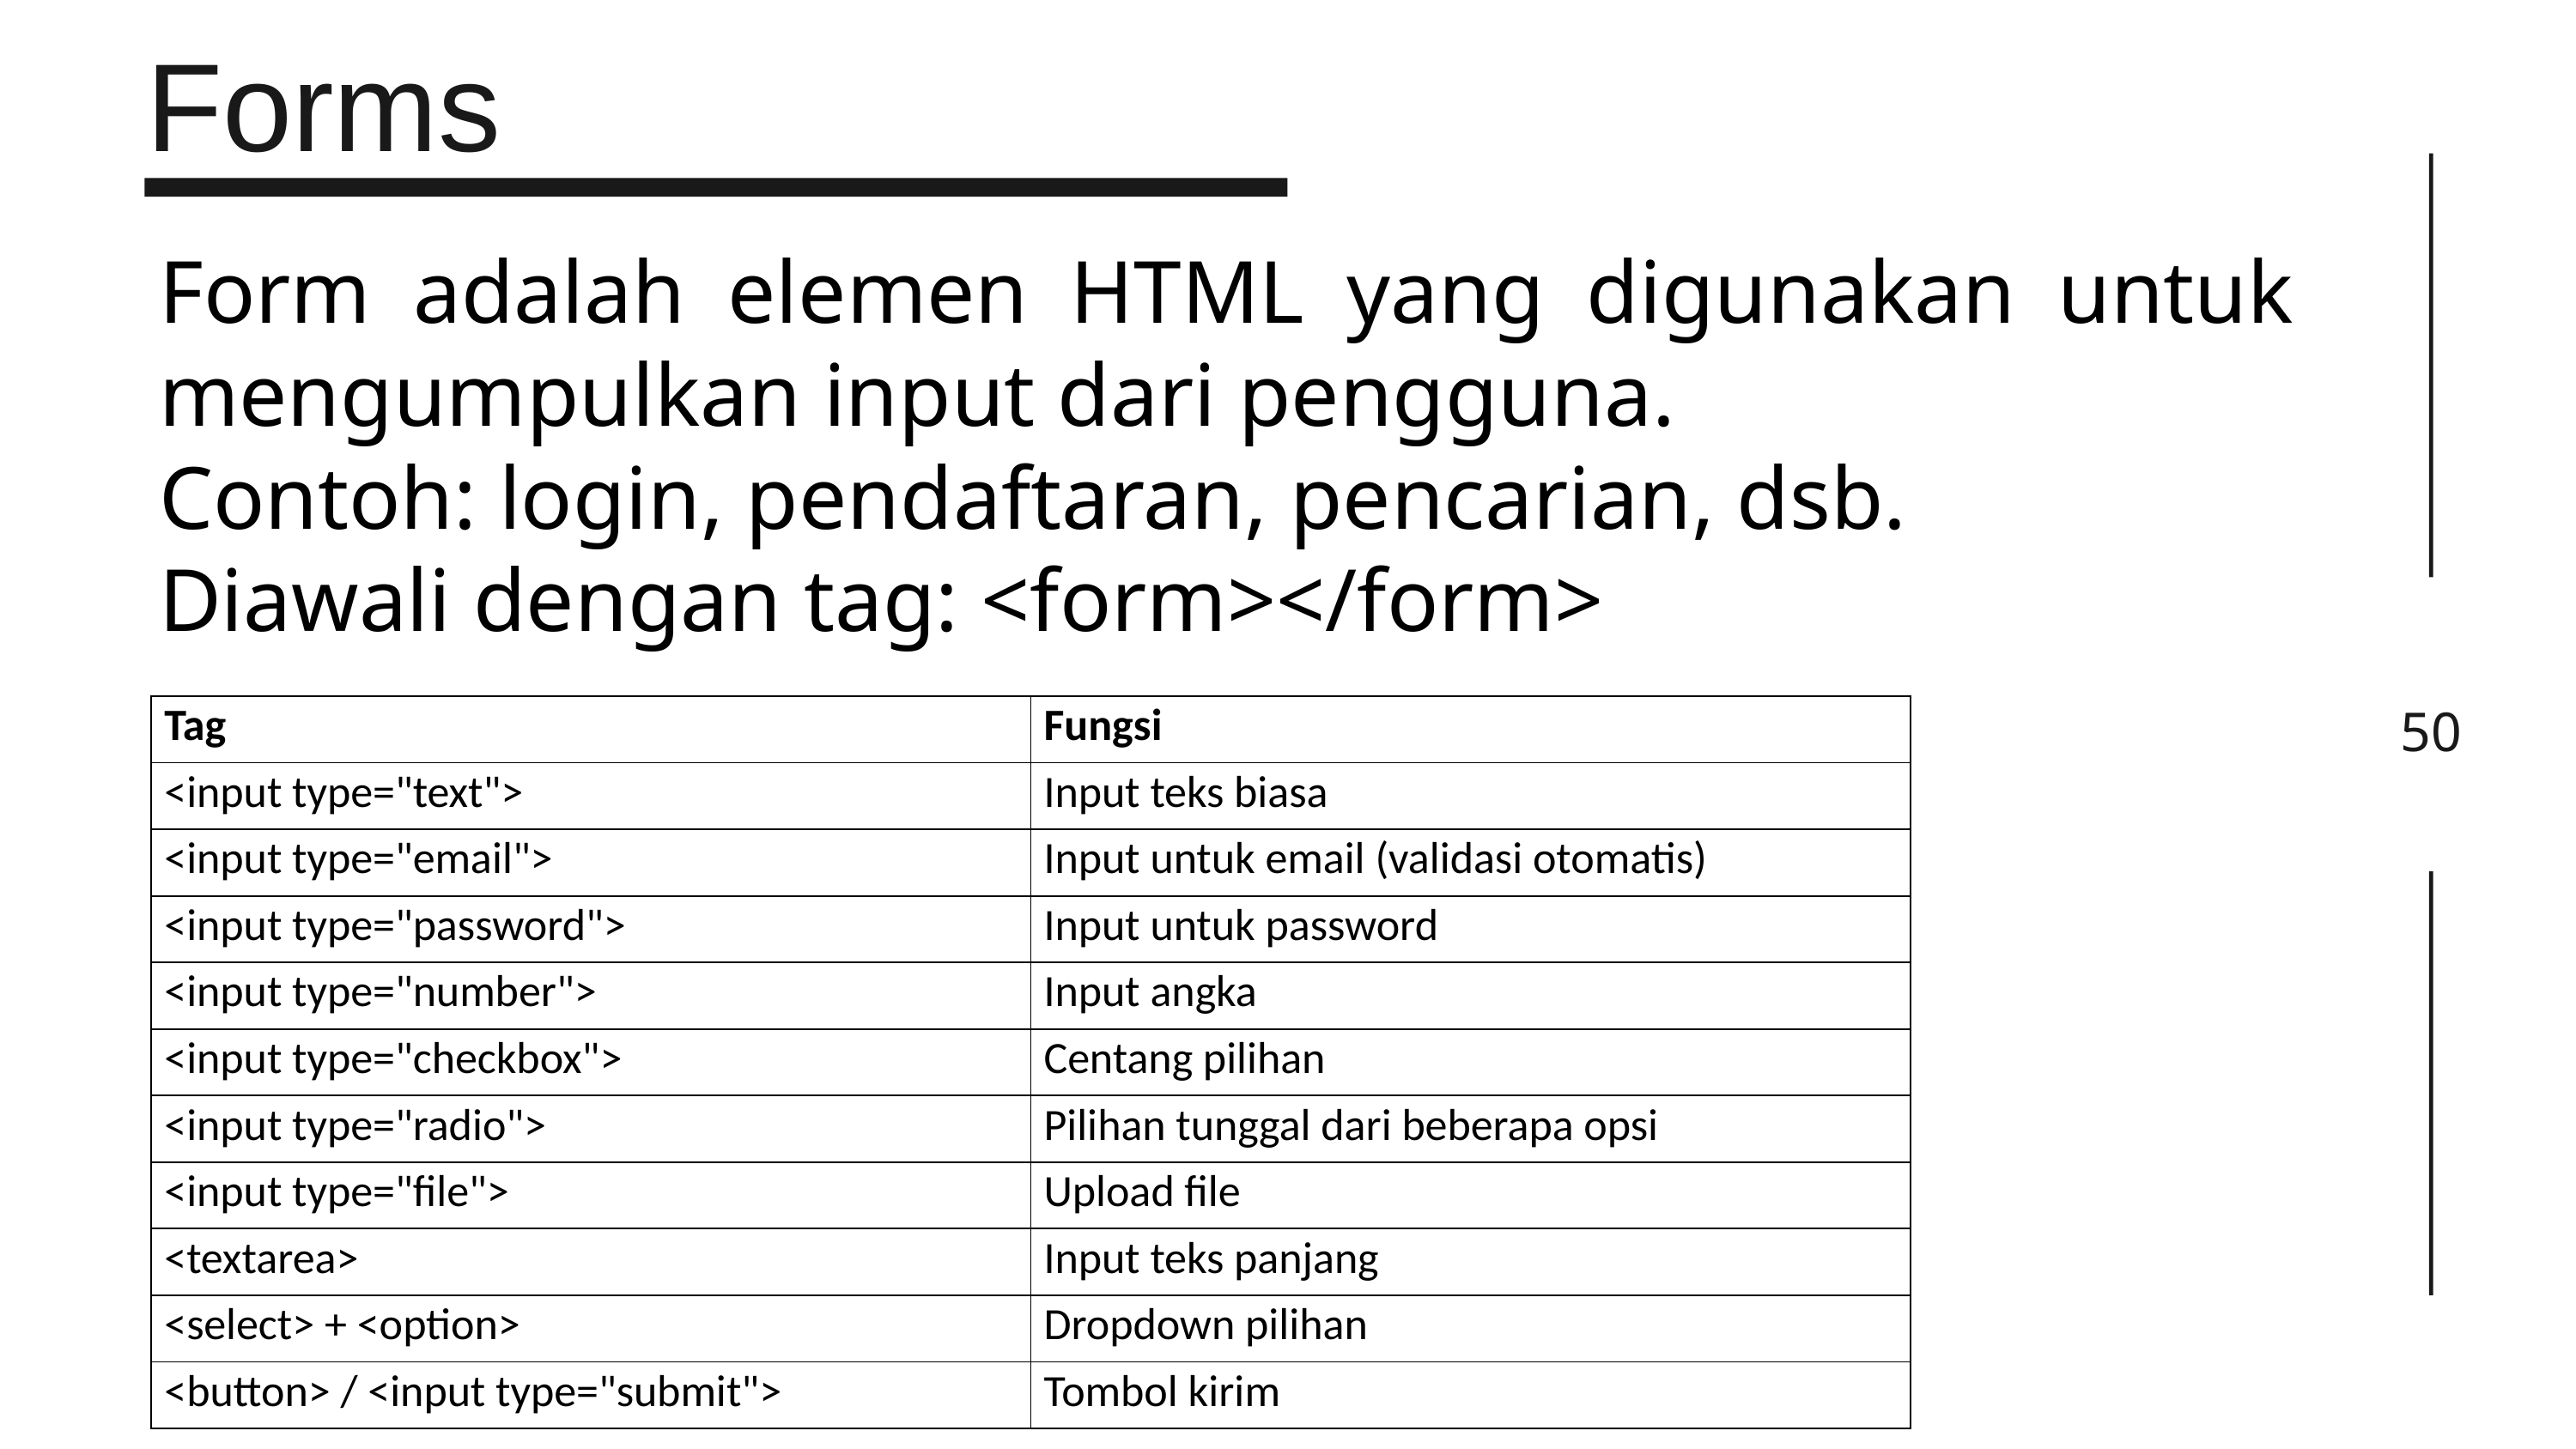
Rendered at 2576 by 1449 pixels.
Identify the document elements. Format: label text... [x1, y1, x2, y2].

table_cell Dropdown pilihan [1031, 1296, 1910, 1361]
table_cell <input type="email"> [152, 830, 1030, 895]
table_cell <textarea> [152, 1229, 1030, 1294]
table_cell <input type="password"> [152, 897, 1030, 961]
table_cell Input angka [1031, 963, 1910, 1028]
table_cell Upload file [1031, 1163, 1910, 1228]
table_cell <input type="text"> [152, 763, 1030, 828]
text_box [2377, 153, 2485, 1296]
table_cell Input teks biasa [1031, 763, 1910, 828]
table_cell <input type="file"> [152, 1163, 1030, 1228]
table_cell Input teks panjang [1031, 1229, 1910, 1294]
table_cell <input type="radio"> [152, 1096, 1030, 1161]
table_header Fungsi [1031, 697, 1910, 762]
table_cell <button> / <input type="submit"> [152, 1362, 1030, 1428]
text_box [144, 27, 1385, 197]
table_header Tag [152, 697, 1030, 762]
text_box Form adalah elemen HTML yang digunakan untuk mengumpulkan input dari pengguna. Contoh: login, pendaftaran, pencarian, dsb. Diawali dengan tag: <form></form> [146, 230, 2308, 656]
table_cell <input type="checkbox"> [152, 1030, 1030, 1094]
table_cell <select> + <option> [152, 1296, 1030, 1361]
table_cell Pilihan tunggal dari beberapa opsi [1031, 1096, 1910, 1161]
table_cell Centang pilihan [1031, 1030, 1910, 1094]
table_cell <input type="number"> [152, 963, 1030, 1028]
table_cell Tombol kirim [1031, 1362, 1910, 1428]
table_cell Input untuk email (validasi otomatis) [1031, 830, 1910, 895]
table_cell Input untuk password [1031, 897, 1910, 961]
